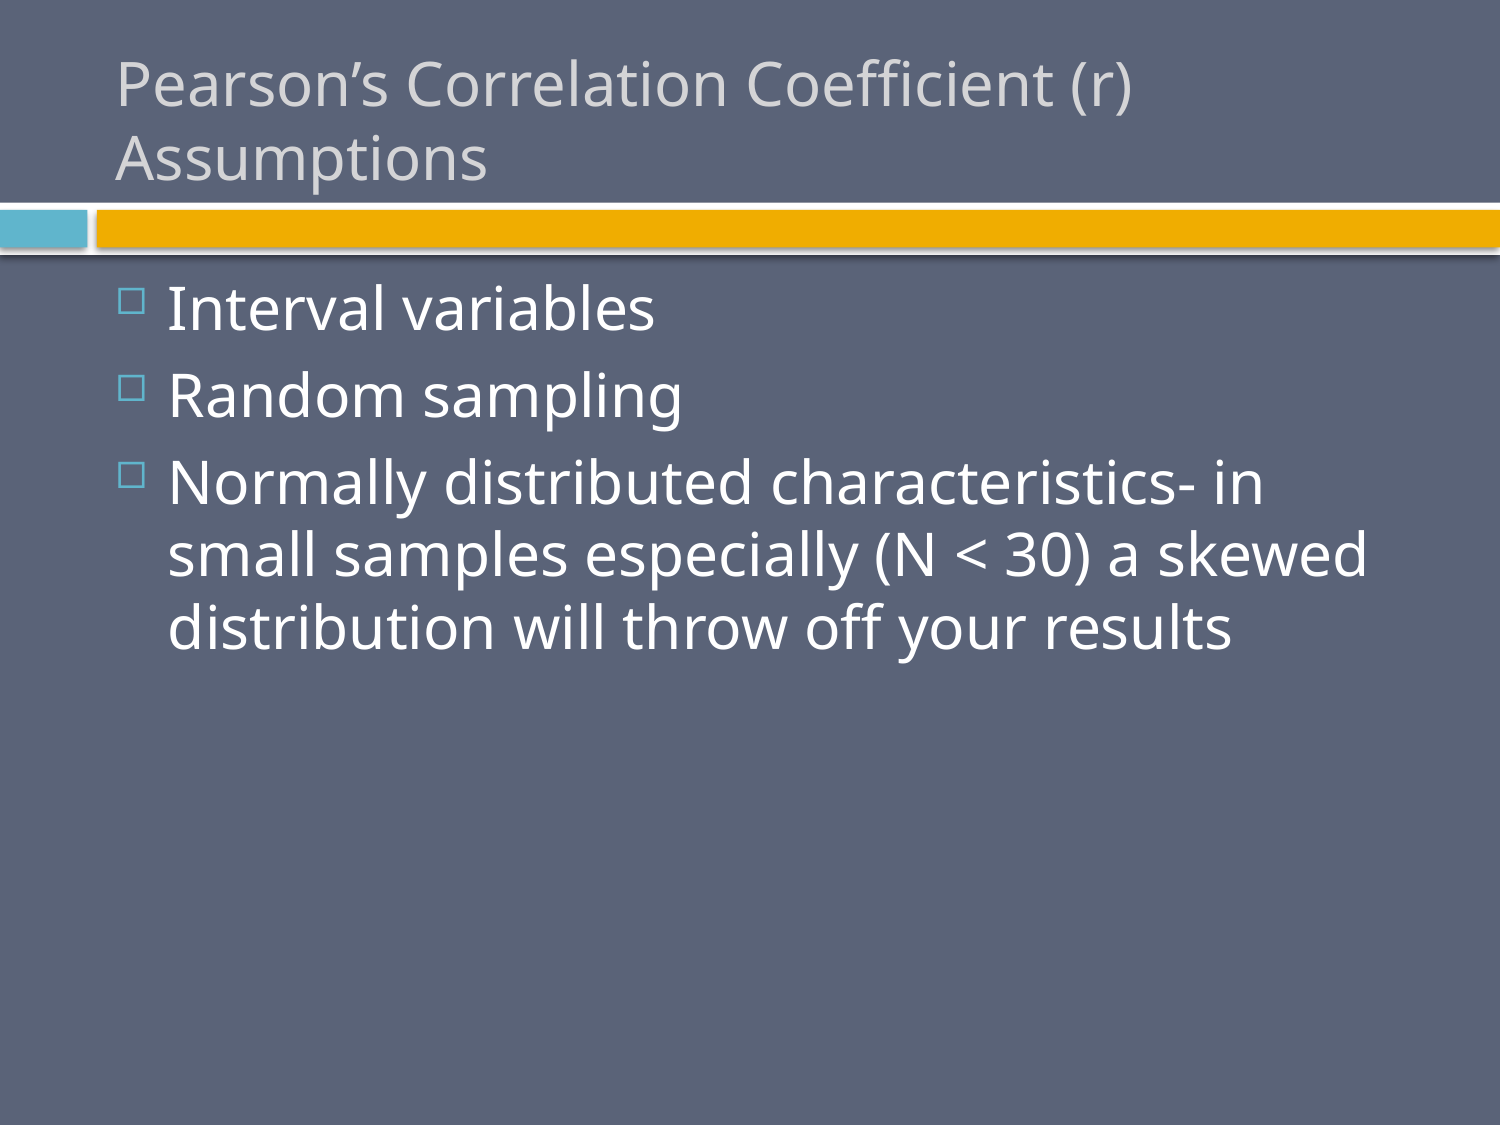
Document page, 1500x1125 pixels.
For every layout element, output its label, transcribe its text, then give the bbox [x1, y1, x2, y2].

title Pearson’s Correlation Coefficient (r) Assumptions [100, 37, 1439, 201]
list Interval variables Random sampling Normally distributed characteristics- in small samples especially (N < 30) a skewed distribution will throw off your results [100, 262, 1439, 1001]
